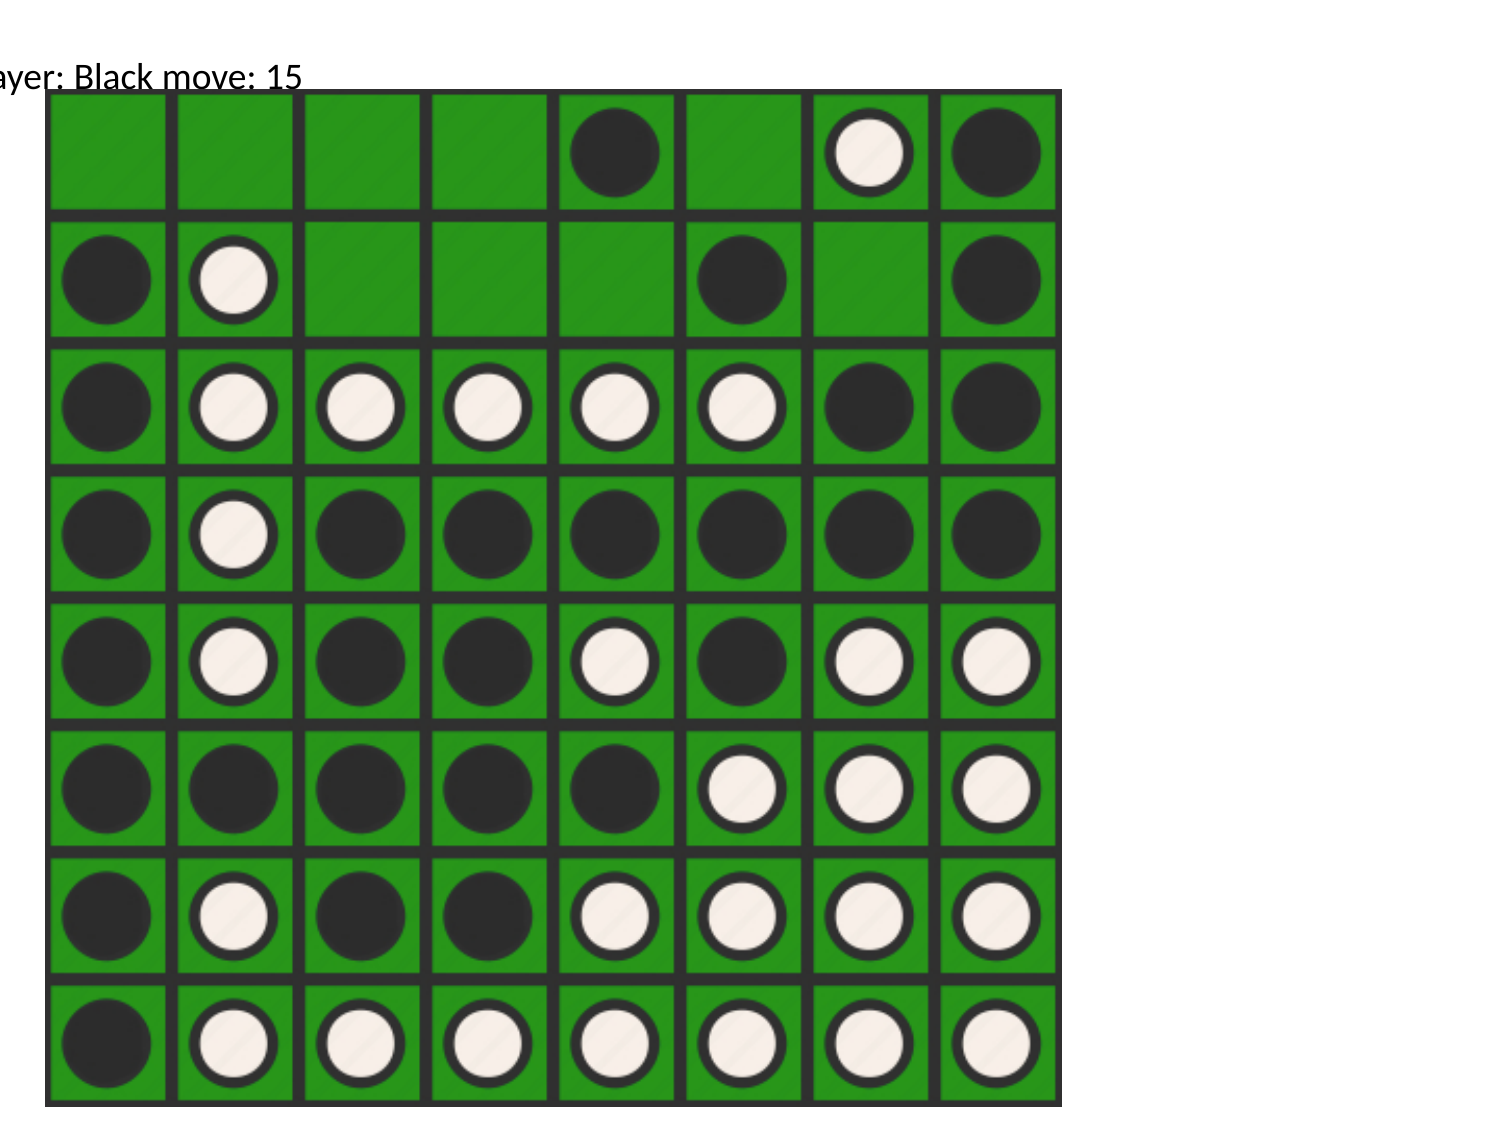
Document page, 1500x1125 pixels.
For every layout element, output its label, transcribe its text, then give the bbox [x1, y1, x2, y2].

text_box turn: 51 player: Black move: 15 [0, 44, 319, 105]
picture [44, 89, 1062, 1107]
